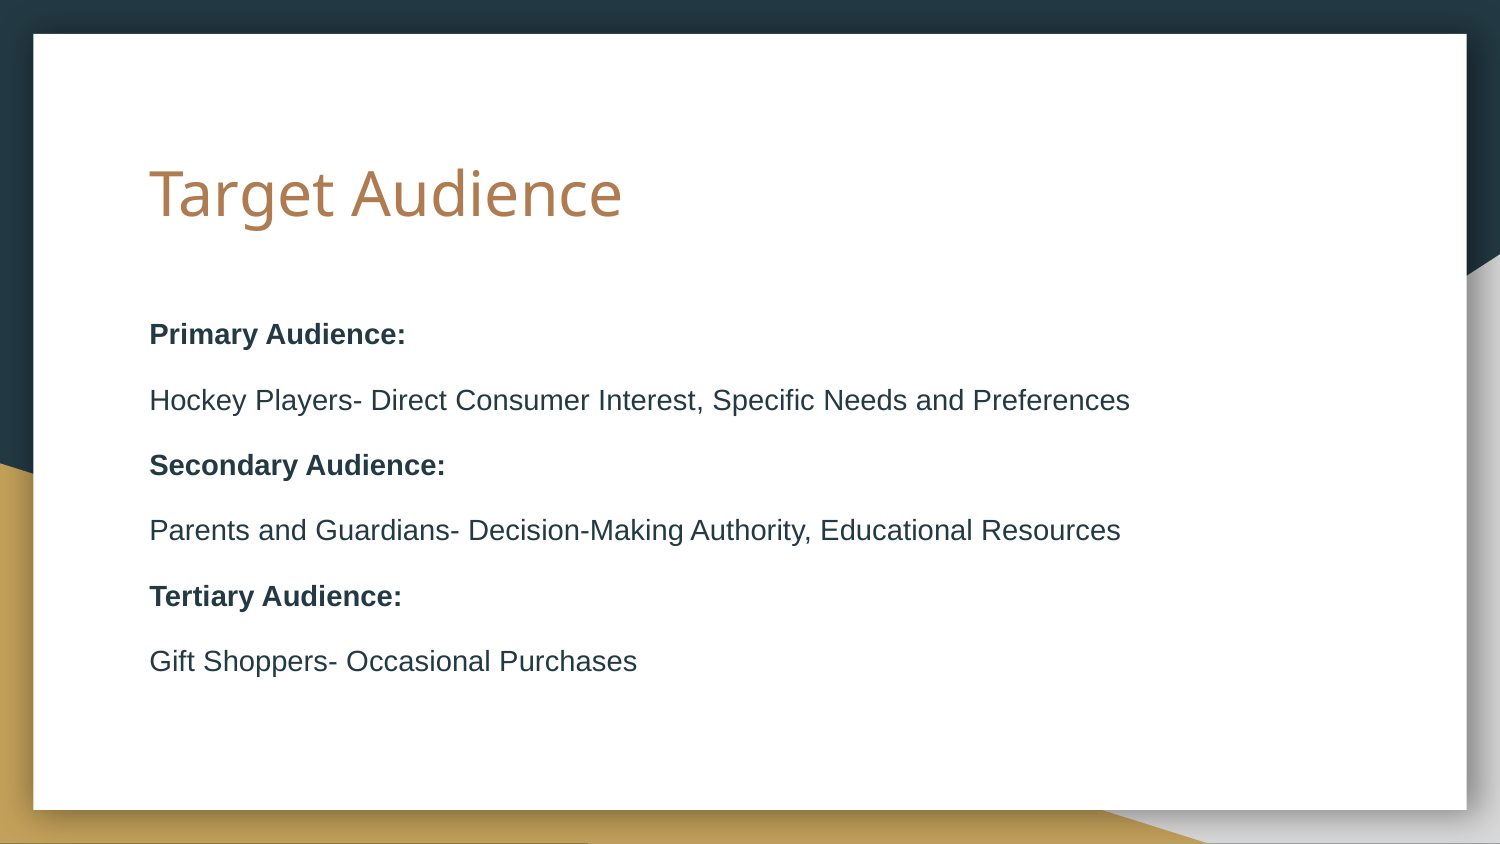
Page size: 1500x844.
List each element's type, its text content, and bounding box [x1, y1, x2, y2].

title Target Audience [134, 138, 1366, 295]
list Primary Audience: Hockey Players- Direct Consumer Interest, Specific Needs and Preferences Secondary Audience: Parents and Guardians- Decision-Making Authority, Educational Resources Tertiary Audience: Gift Shoppers- Occasional Purchases [134, 295, 1366, 729]
